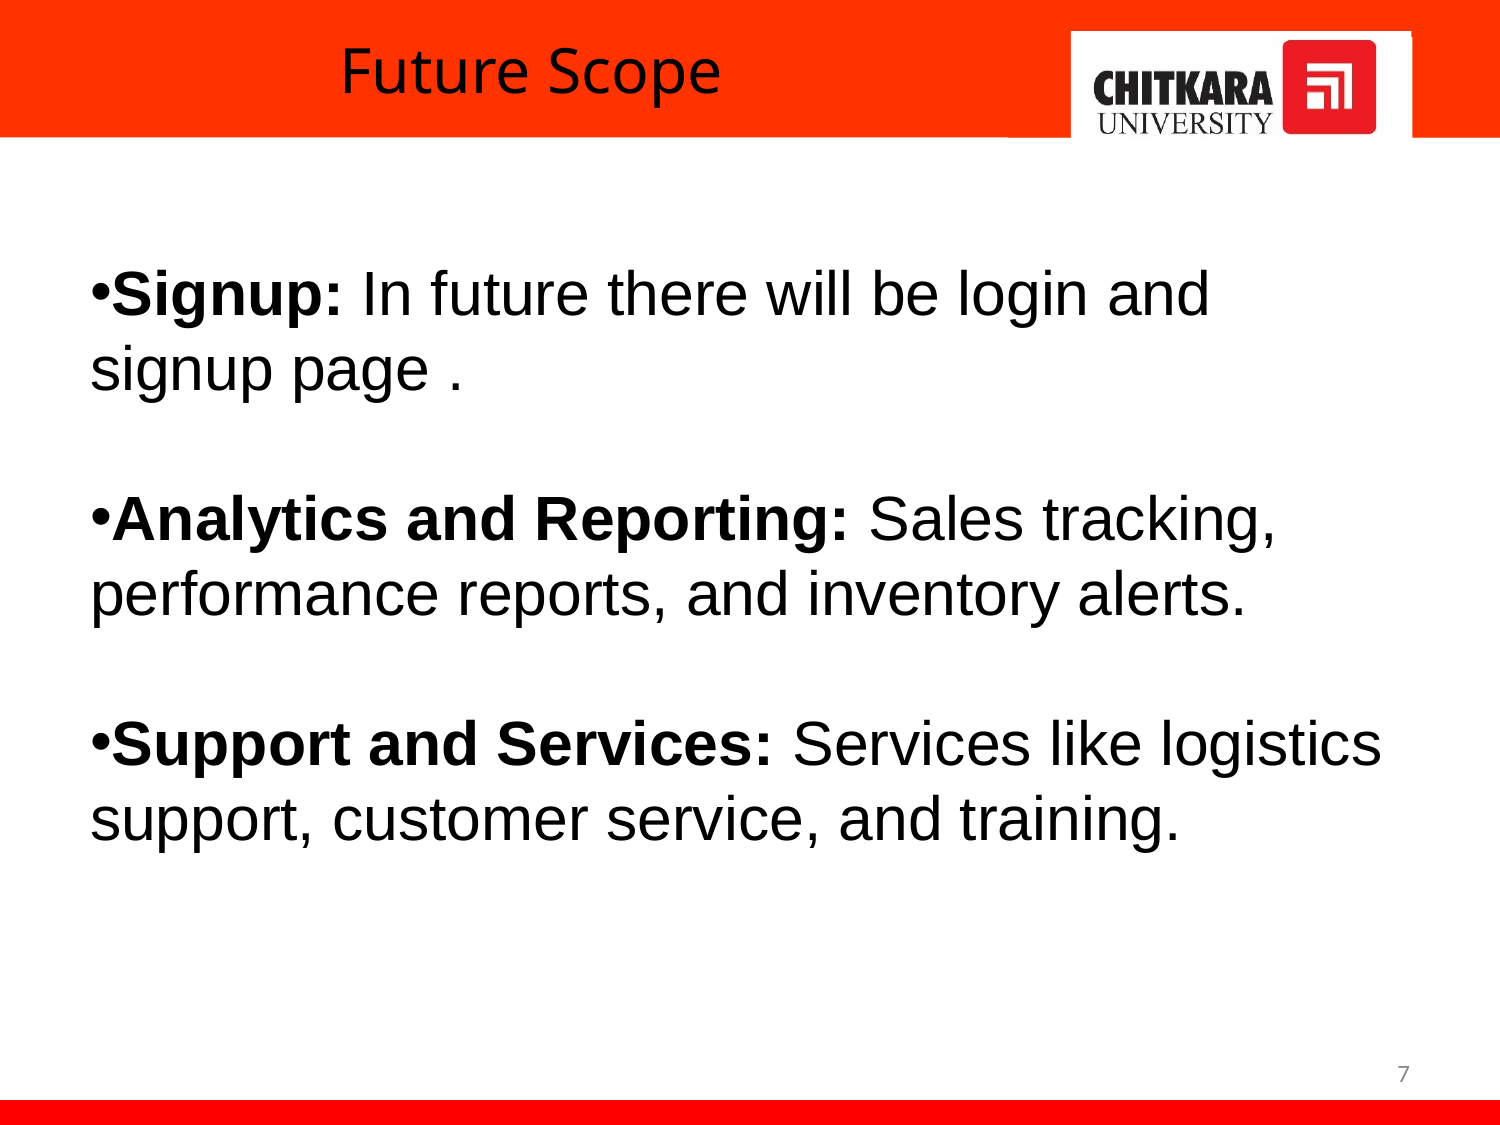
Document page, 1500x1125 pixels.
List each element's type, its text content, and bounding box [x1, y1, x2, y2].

slide_number 7 [1074, 1042, 1425, 1103]
title Future Scope [0, 0, 1063, 138]
picture [1074, 37, 1391, 138]
list Signup: In future there will be login and signup page . Analytics and Reporting: Sales tracking, performance reports, and inventory alerts. Support and Services: Services like logistics support, customer service, and training. [75, 170, 1425, 1035]
